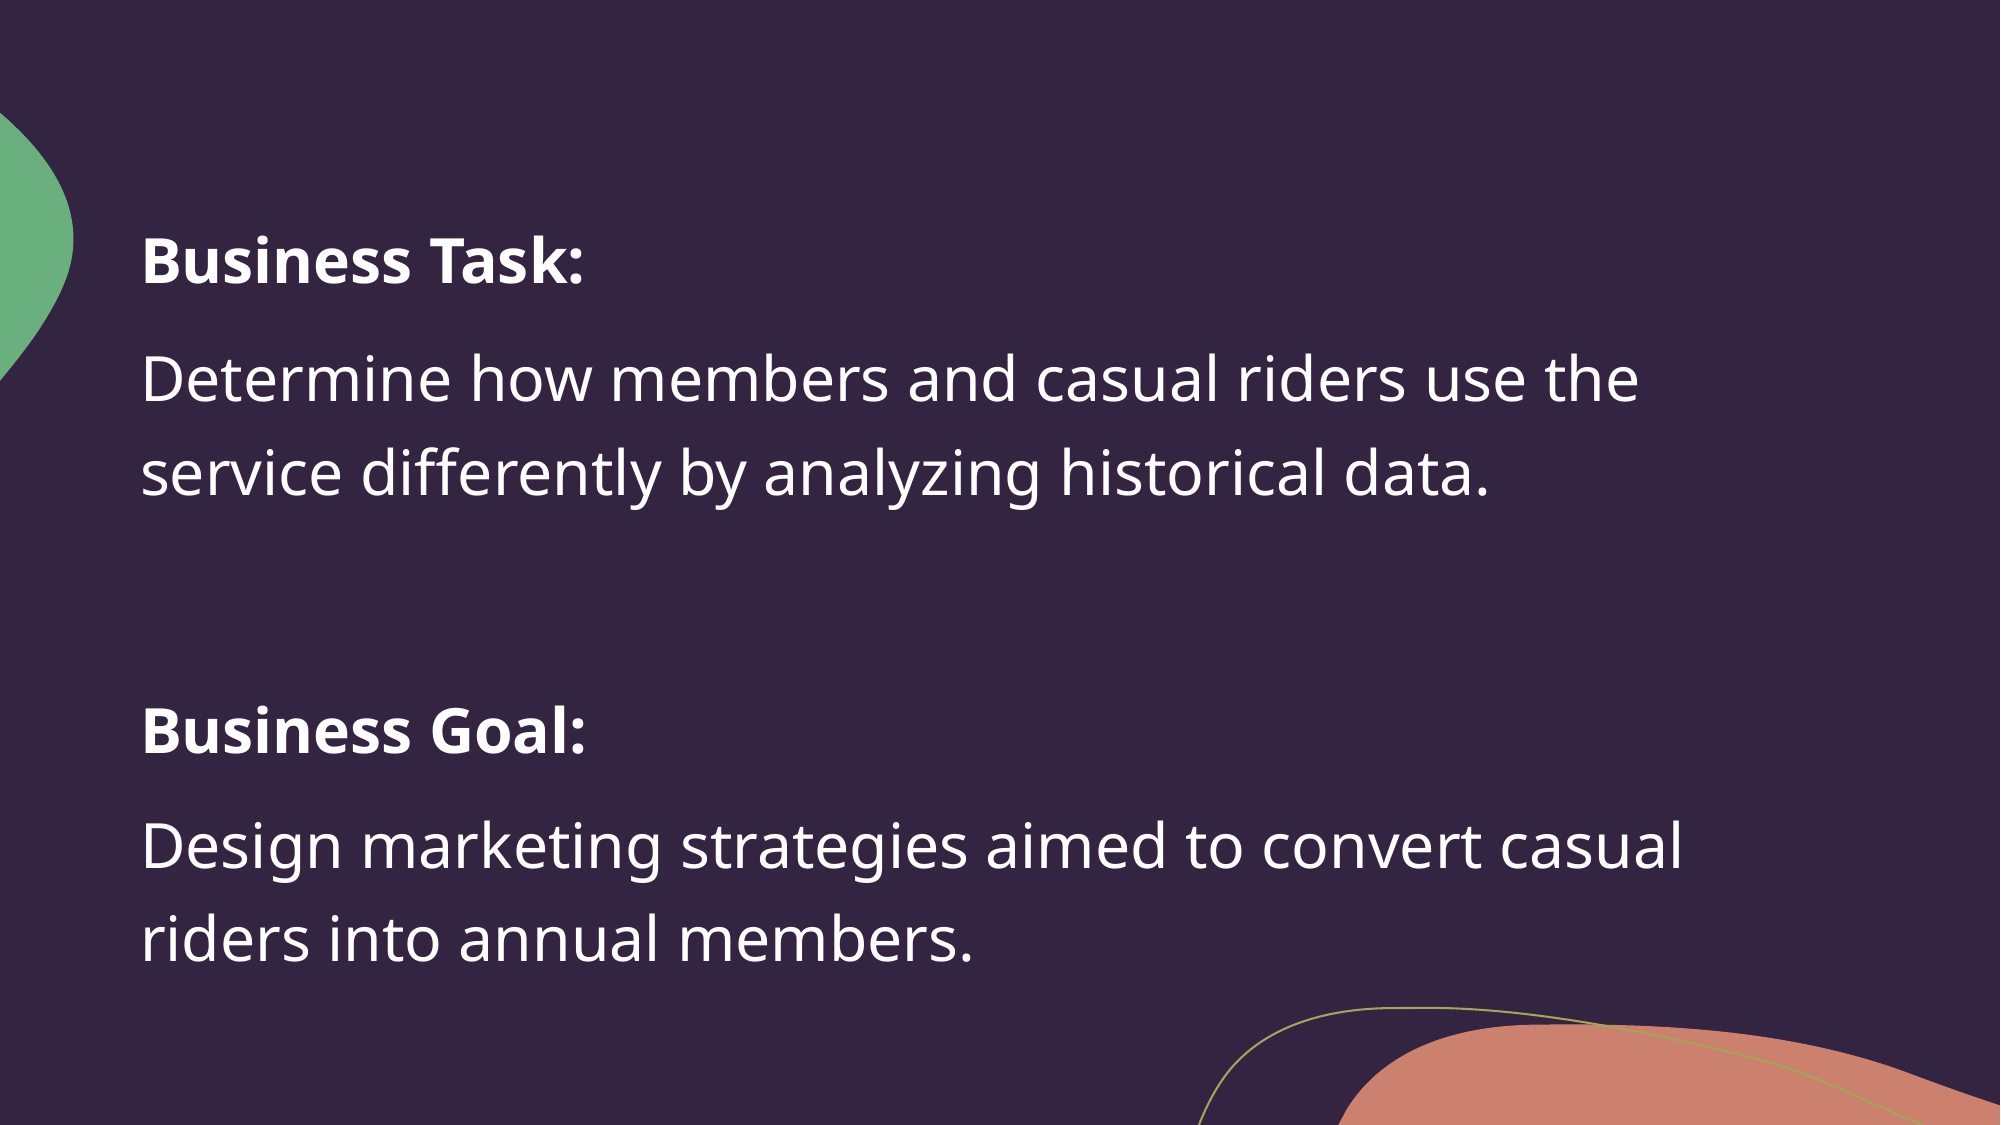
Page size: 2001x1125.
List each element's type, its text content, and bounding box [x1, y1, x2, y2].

list Business Task: Determine how members and casual riders use the service differently by analyzing historical data. Business Goal: Design marketing strategies aimed to convert casual riders into annual members. [125, 194, 1875, 1002]
